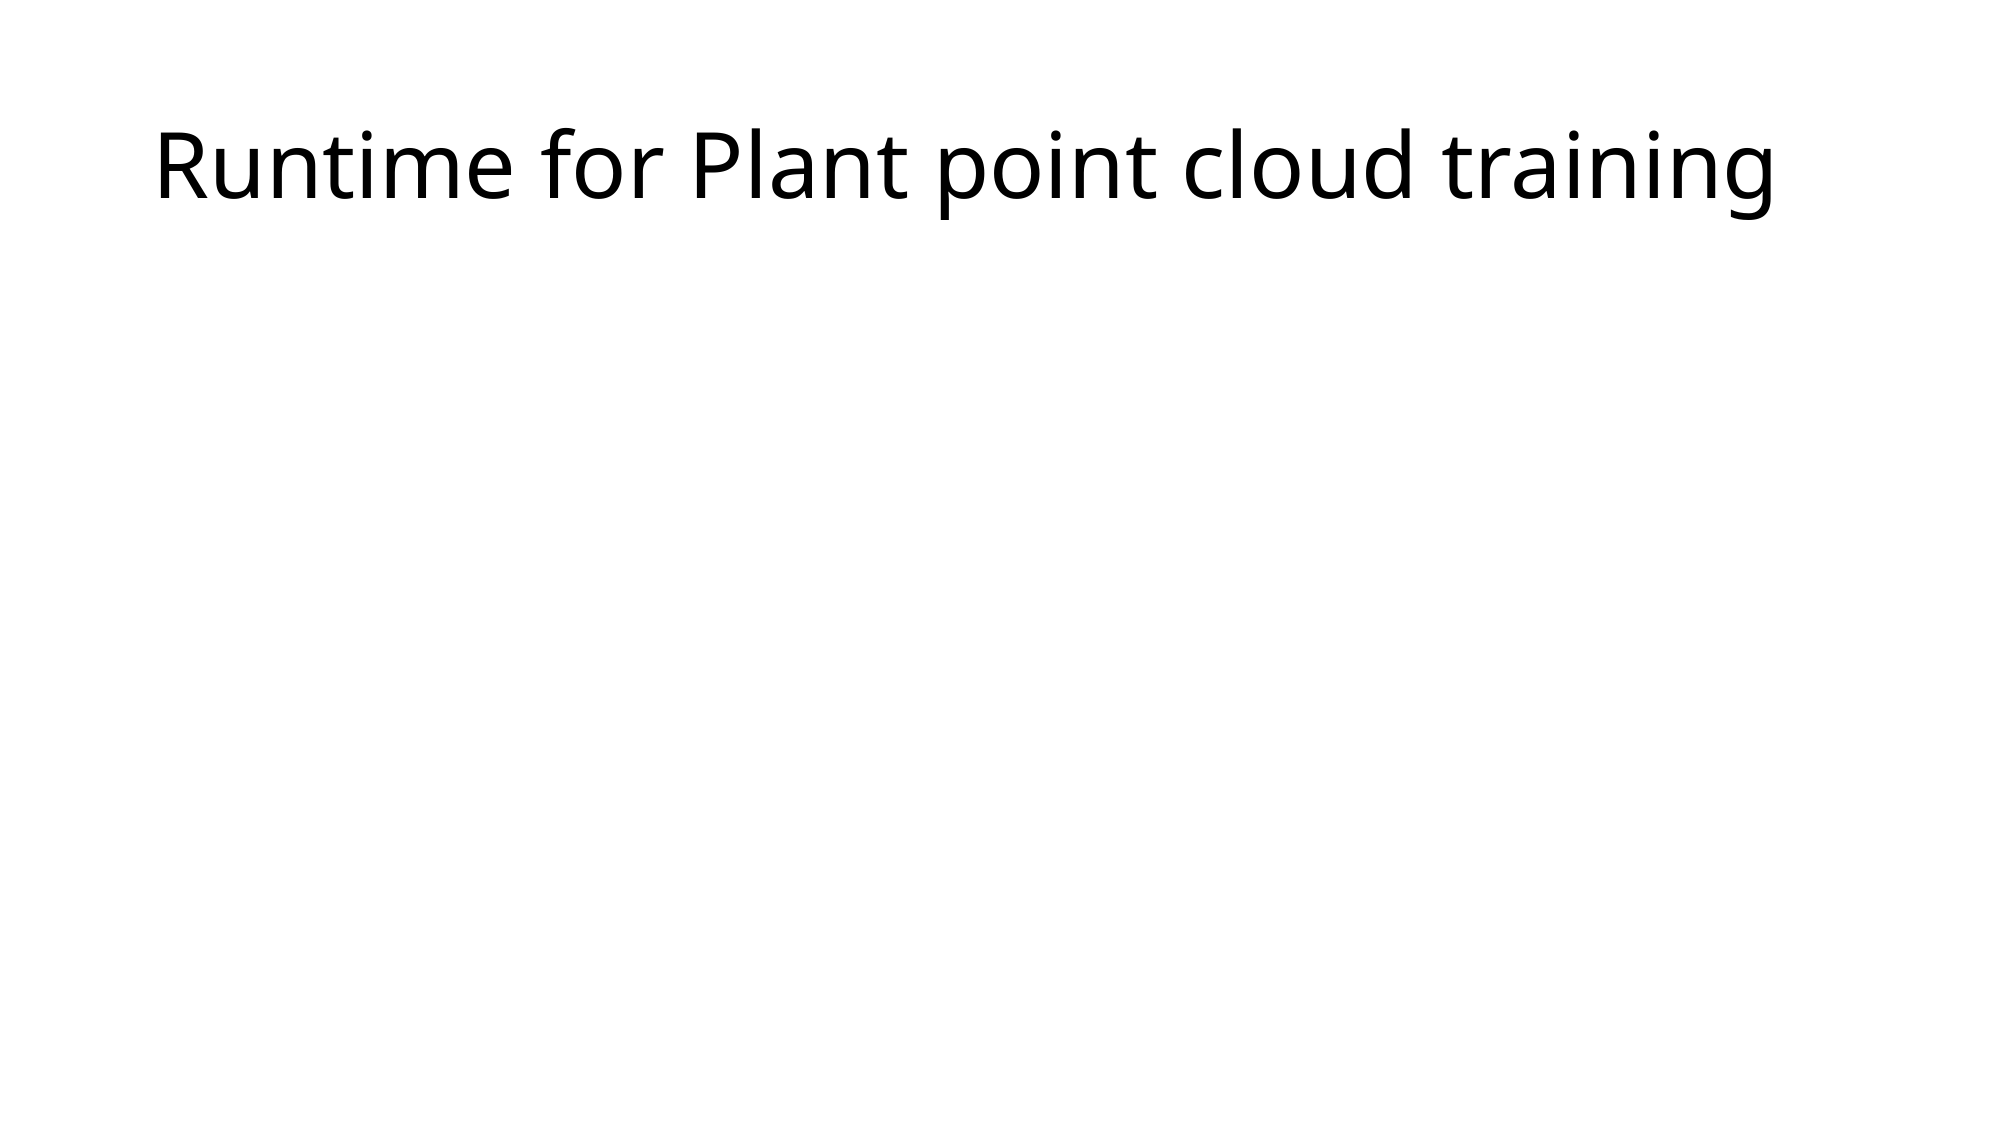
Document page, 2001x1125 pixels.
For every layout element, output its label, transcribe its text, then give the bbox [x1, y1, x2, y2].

title Runtime for Plant point cloud training [137, 59, 1863, 278]
